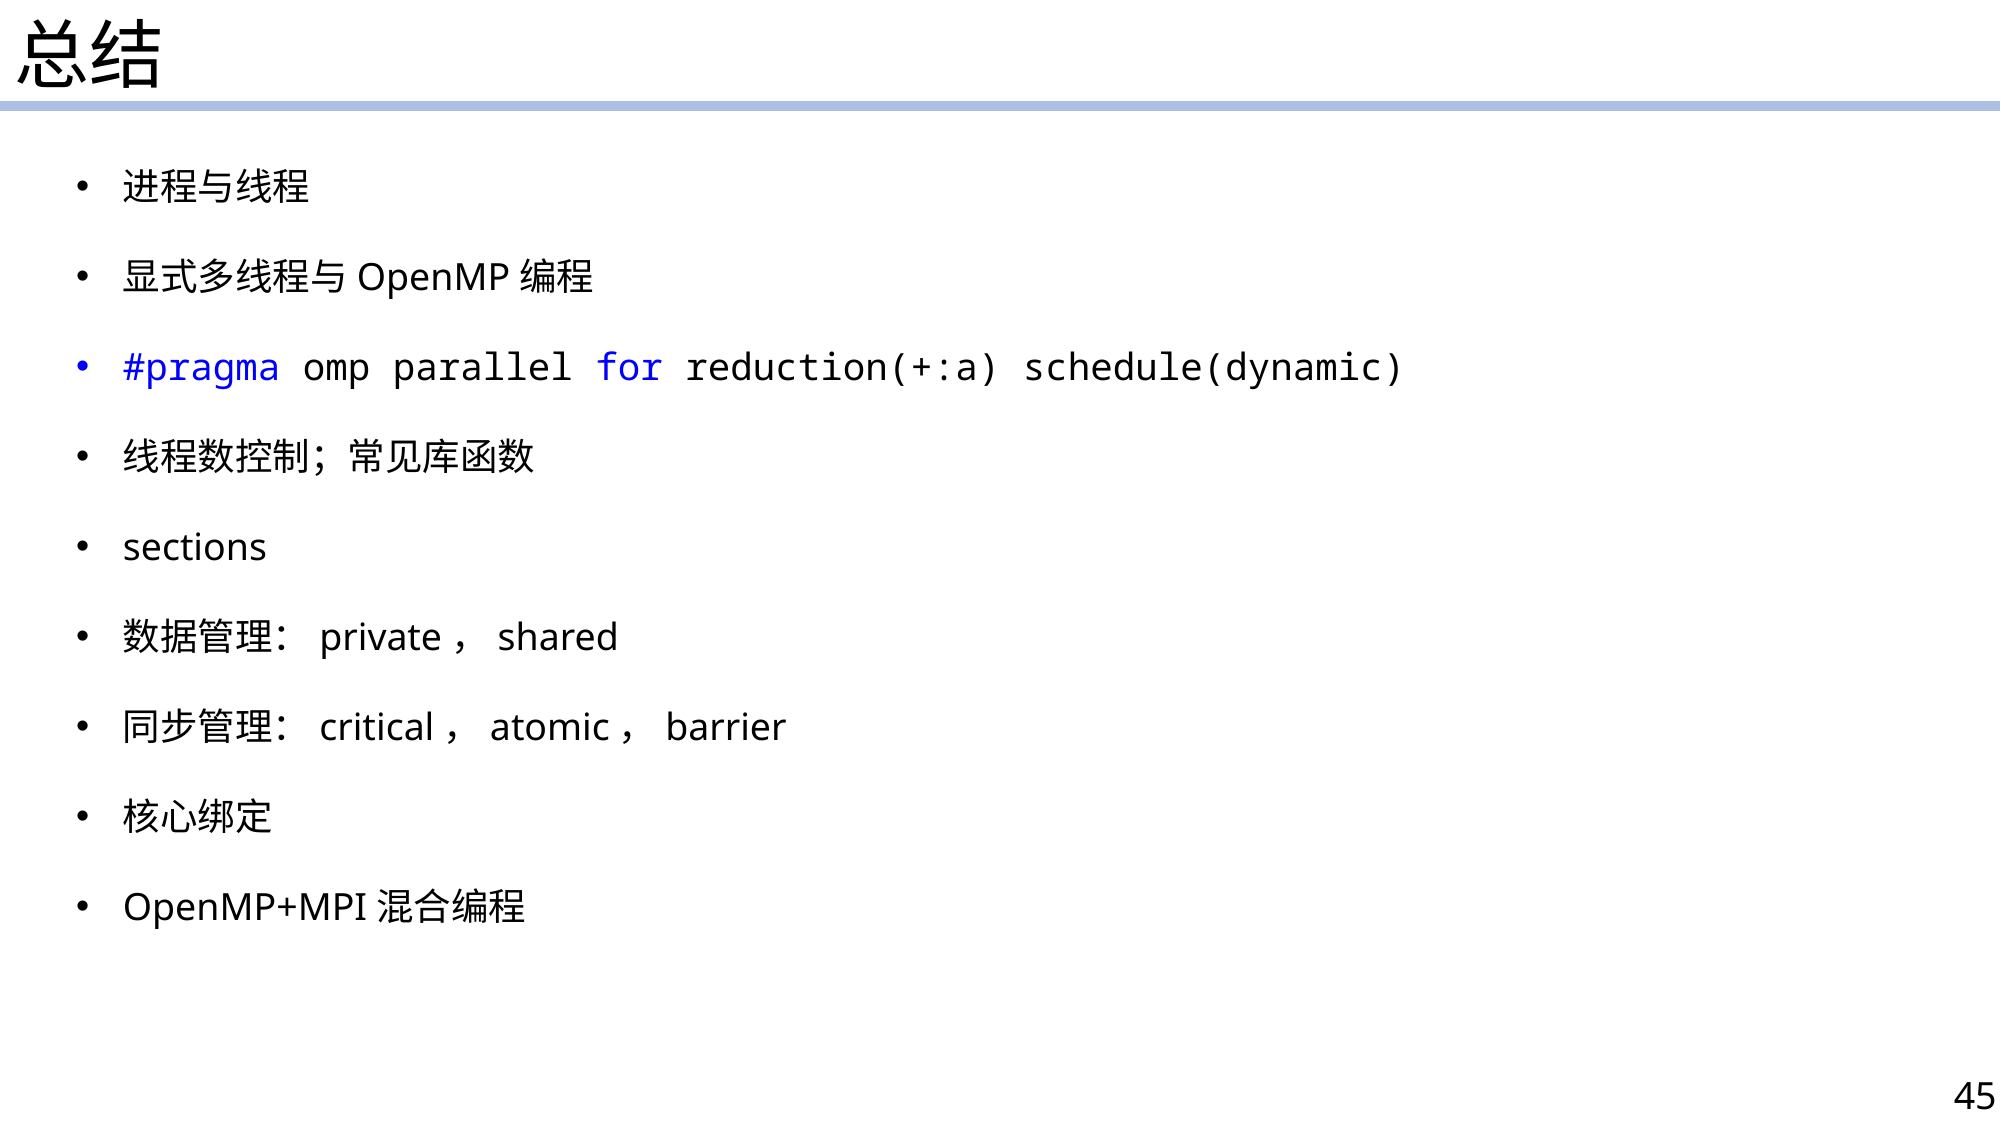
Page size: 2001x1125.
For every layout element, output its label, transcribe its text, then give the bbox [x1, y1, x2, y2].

text_box 进程与线程 显式多线程与OpenMP编程 #pragma omp parallel for reduction(+:a) schedule(dynamic) 线程数控制；常见库函数 sections 数据管理：private，shared 同步管理：critical，atomic，barrier 核心绑定 OpenMP+MPI混合编程 [61, 155, 1639, 936]
text_box 总结 [0, 0, 2000, 101]
text_box 45 [1868, 1064, 2000, 1125]
